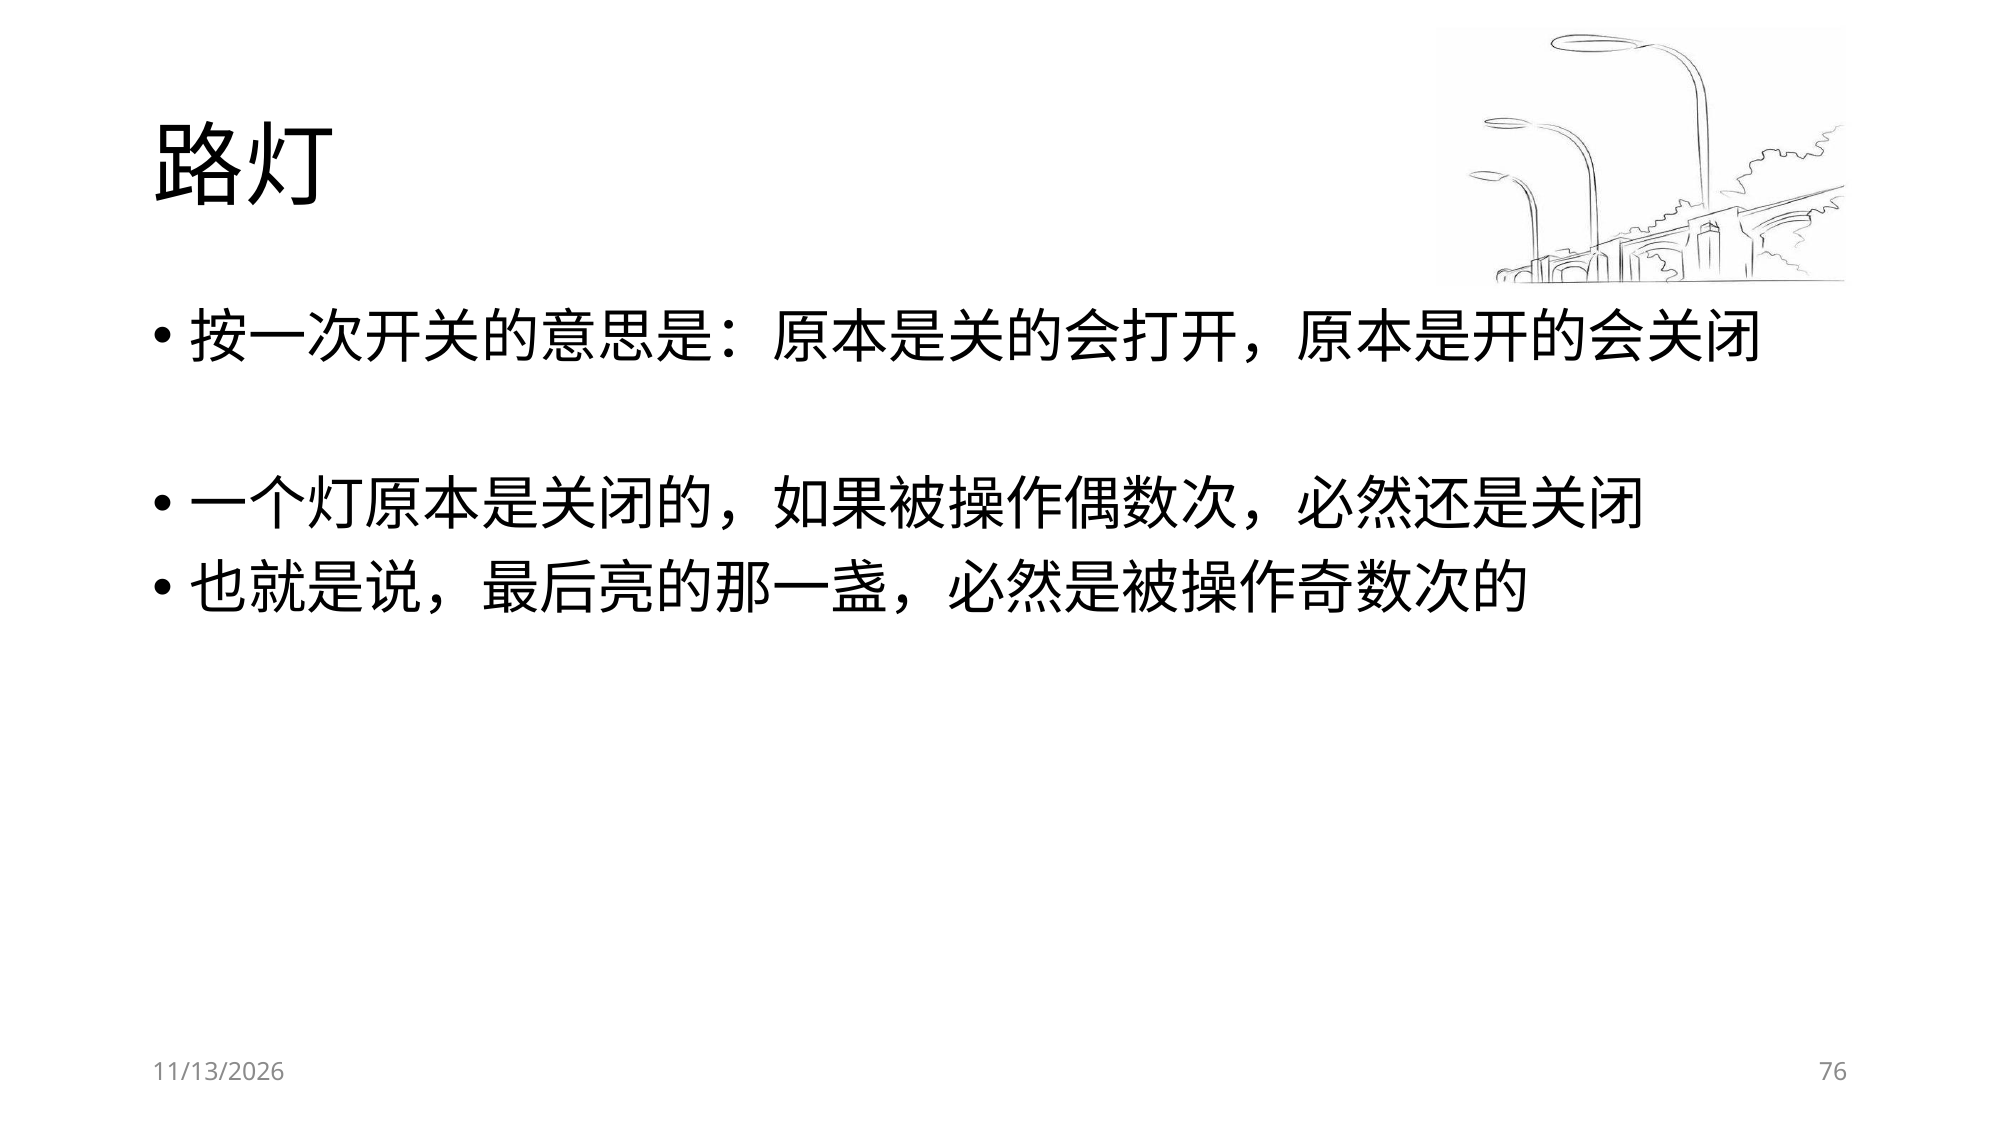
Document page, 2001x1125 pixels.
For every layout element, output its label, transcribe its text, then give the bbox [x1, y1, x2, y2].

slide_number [137, 1042, 588, 1103]
title 路灯 [137, 59, 1436, 278]
list 按一次开关的意思是：原本是关的会打开，原本是开的会关闭 一个灯原本是关闭的，如果被操作偶数次，必然还是关闭 也就是说，最后亮的那一盏，必然是被操作奇数次的 [137, 299, 1863, 1014]
slide_number 76 [1412, 1042, 1863, 1103]
picture [1436, 25, 1863, 289]
